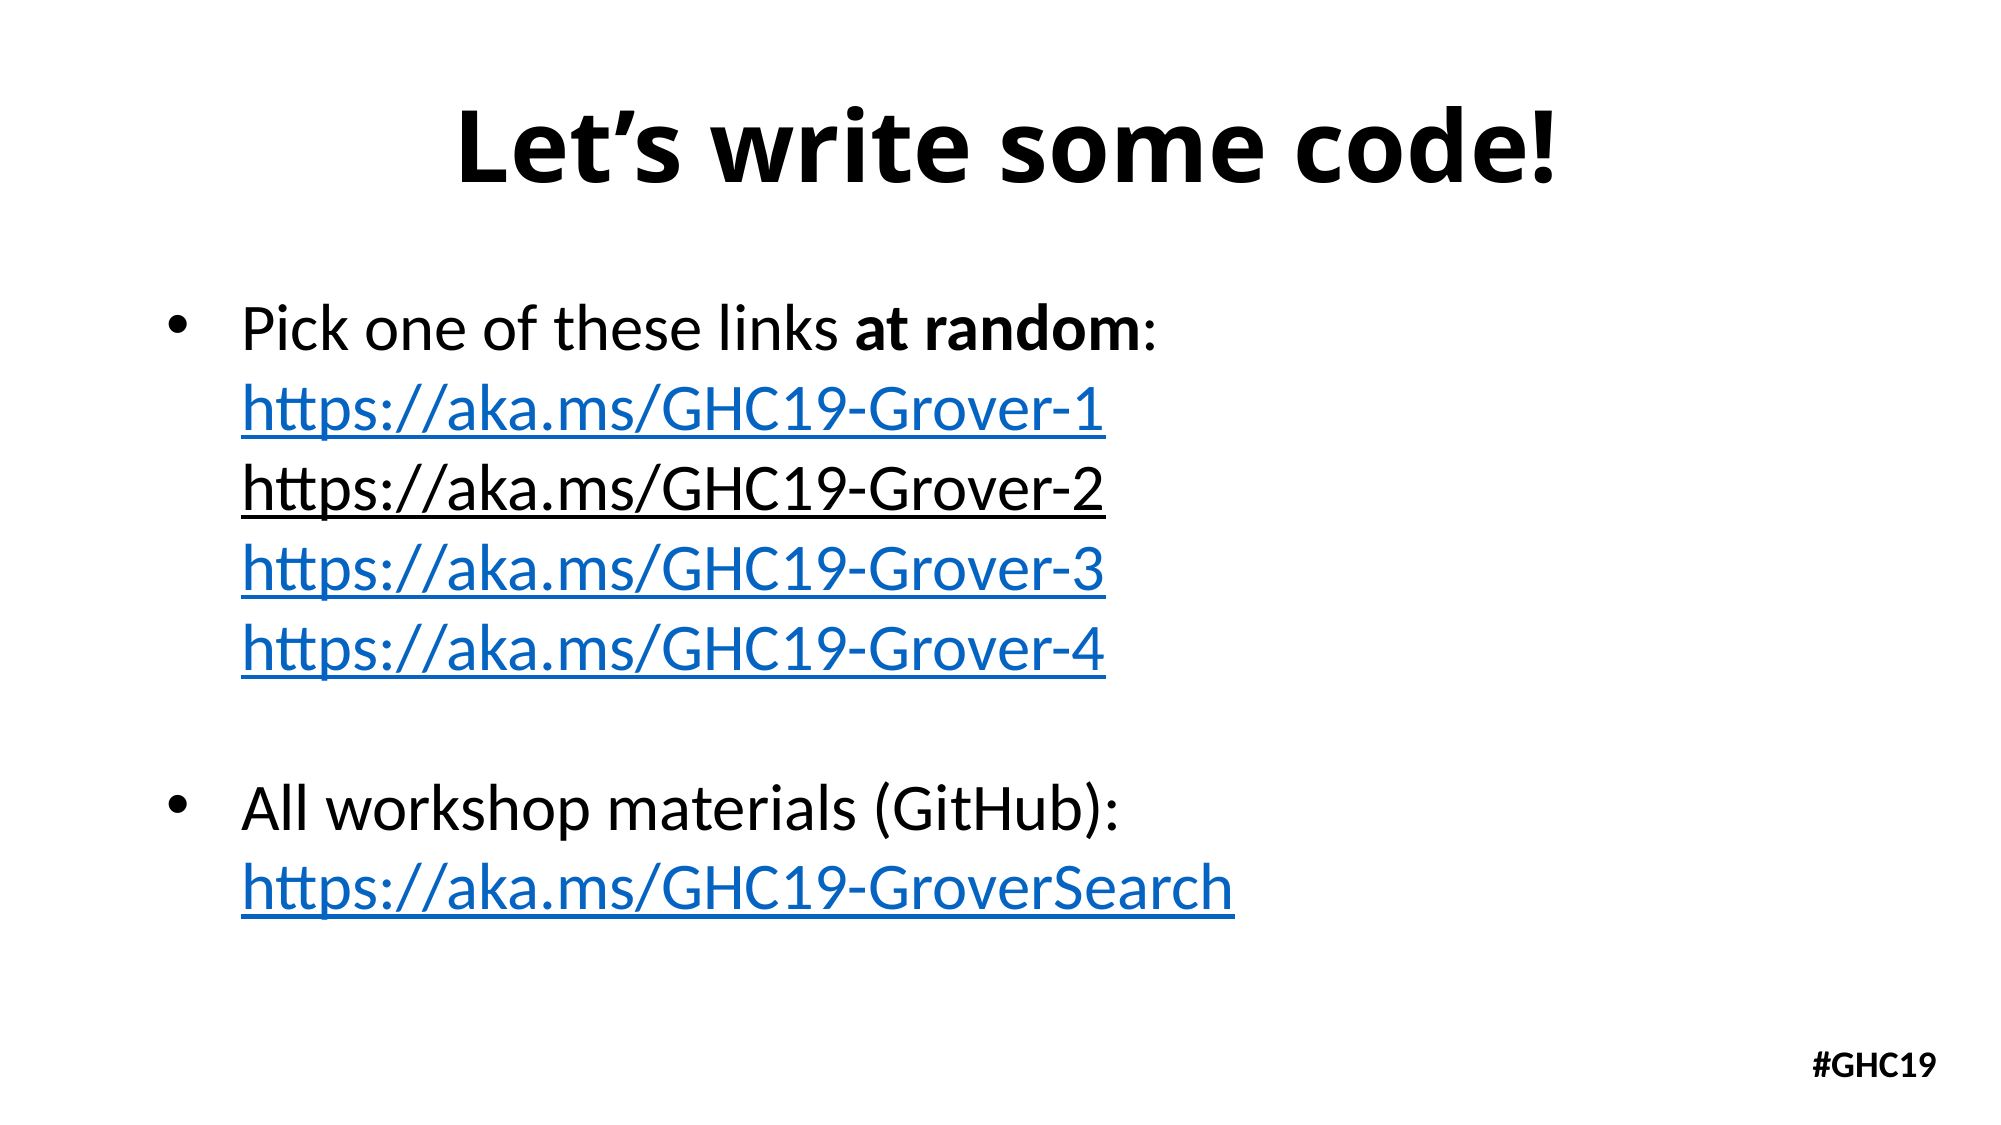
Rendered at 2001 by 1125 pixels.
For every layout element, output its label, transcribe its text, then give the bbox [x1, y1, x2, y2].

text_box Pick one of these links at random: https://aka.ms/GHC19-Grover-1 https://aka.ms/GHC19-Grover-2 https://aka.ms/GHC19-Grover-3 https://aka.ms/GHC19-Grover-4 All workshop materials (GitHub): https://aka.ms/GHC19-GroverSearch [151, 276, 1266, 931]
text_box #GHC19 [1797, 1033, 1952, 1093]
text_box Let’s write some code! [228, 75, 1785, 210]
